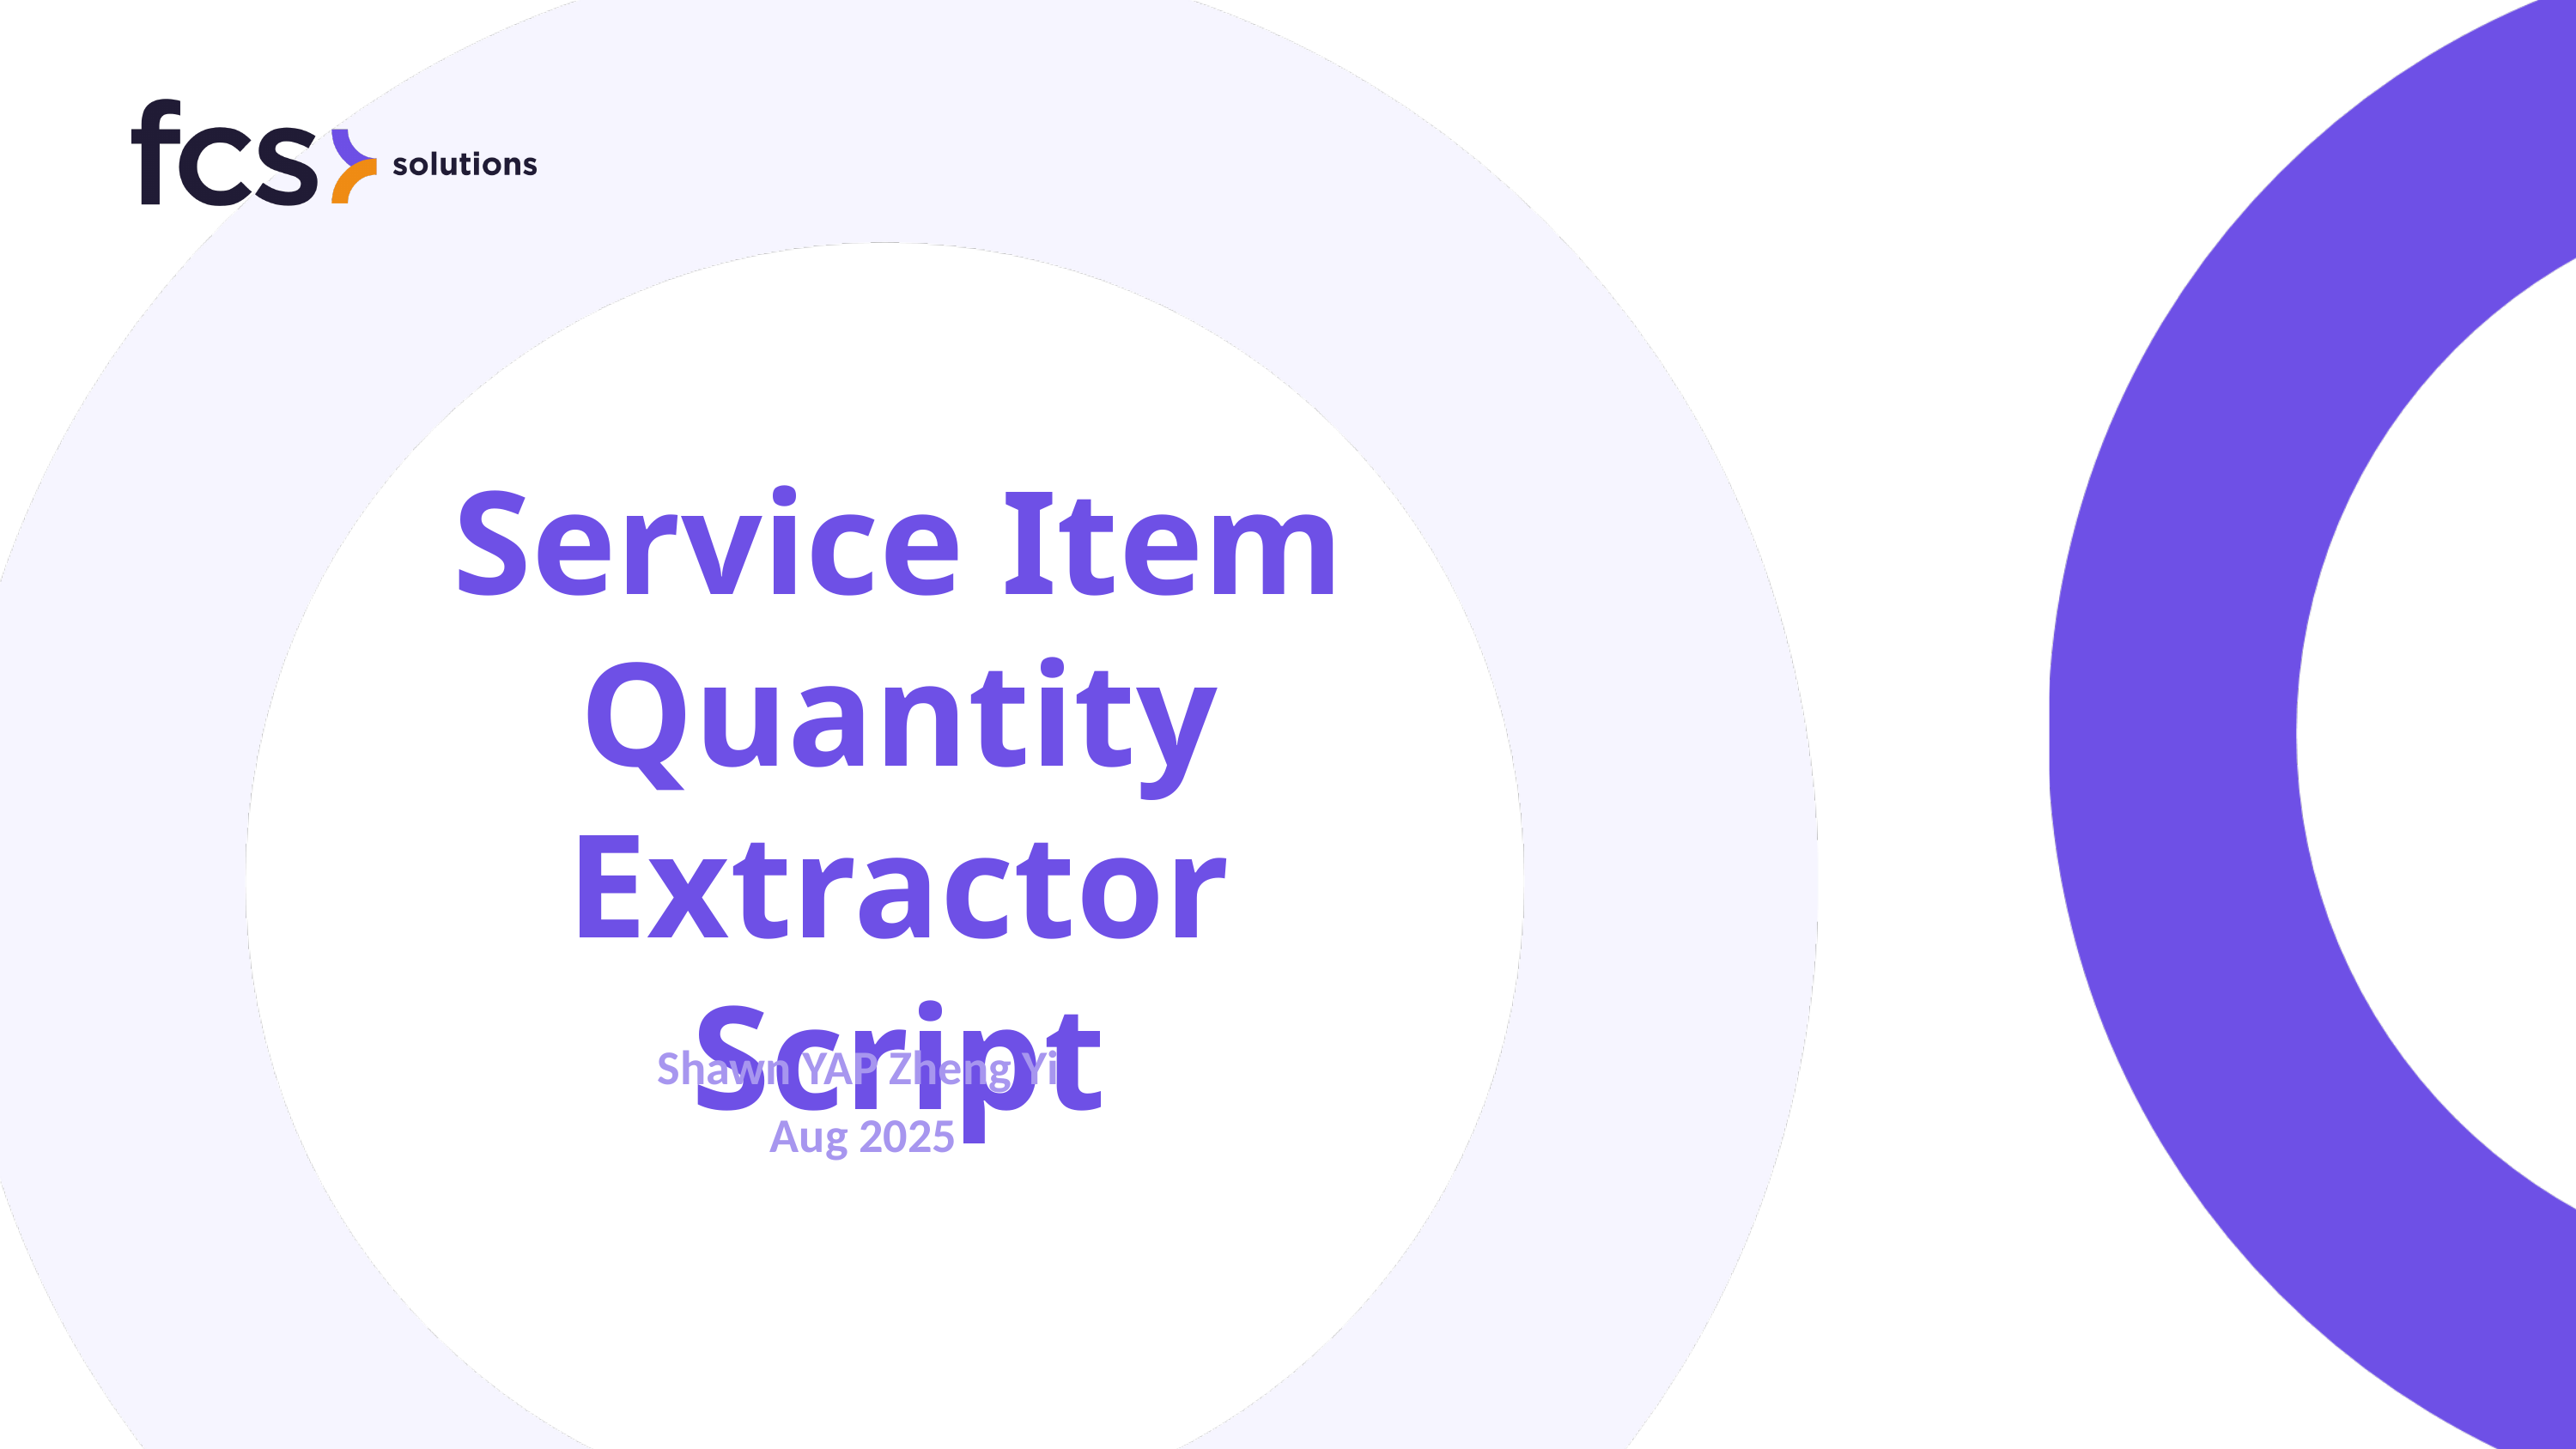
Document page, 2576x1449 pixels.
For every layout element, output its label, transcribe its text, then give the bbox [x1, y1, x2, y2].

picture [0, 0, 1819, 1449]
picture [2049, 0, 2576, 1449]
title Service Item Quantity Extractor Script [316, 445, 1482, 637]
list Shawn YAP Zheng Yi Aug 2025 [316, 1068, 1412, 1131]
